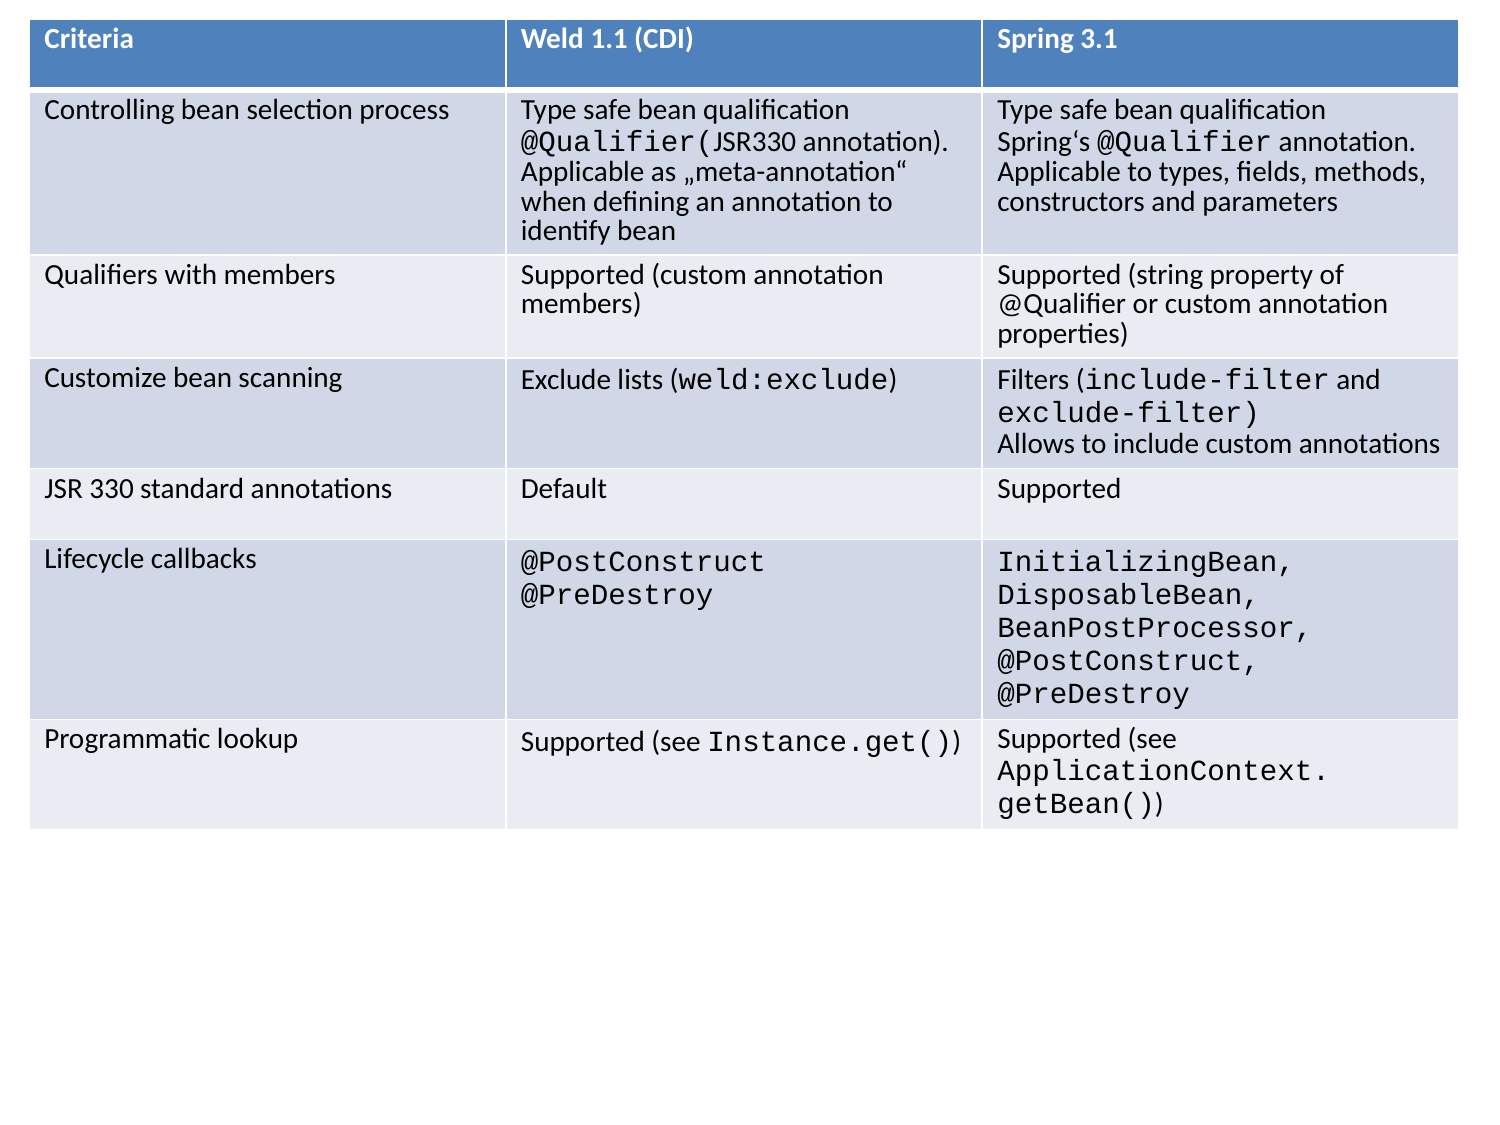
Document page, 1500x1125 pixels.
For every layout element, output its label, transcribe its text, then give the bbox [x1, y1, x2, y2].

table_cell Exclude lists (weld:exclude) [507, 359, 981, 468]
table_cell Supported (custom annotation members) [507, 256, 981, 357]
table_cell Supported [983, 469, 1458, 539]
table_cell Controlling bean selection process [30, 93, 505, 254]
table_cell Type safe bean qualification Spring‘s @Qualifier annotation. Applicable to types, fields, methods, constructors and parameters [983, 93, 1458, 254]
table_cell Lifecycle callbacks [30, 540, 505, 719]
table_cell InitializingBean, DisposableBean, BeanPostProcessor, @PostConstruct, @PreDestroy [983, 540, 1458, 719]
table_cell JSR 330 standard annotations [30, 469, 505, 539]
table_cell Programmatic lookup [30, 720, 505, 829]
table_cell Type safe bean qualification @Qualifier(JSR330 annotation). Applicable as „meta-annotation“ when defining an annotation to identify bean [507, 93, 981, 254]
table_cell @PostConstruct @PreDestroy [507, 540, 981, 719]
table_cell Supported (string property of @Qualifier or custom annotation properties) [983, 256, 1458, 357]
table_cell Customize bean scanning [30, 359, 505, 468]
table_cell Supported (see Instance.get()) [507, 720, 981, 829]
table_header Criteria [30, 20, 505, 87]
table_cell Supported (see ApplicationContext. getBean()) [983, 720, 1458, 829]
table_cell Default [507, 469, 981, 539]
table_cell Filters (include-filter and exclude-filter) Allows to include custom annotations [983, 359, 1458, 468]
table_header Spring 3.1 [983, 20, 1458, 87]
table_header Weld 1.1 (CDI) [507, 20, 981, 87]
table_cell Qualifiers with members [30, 256, 505, 357]
